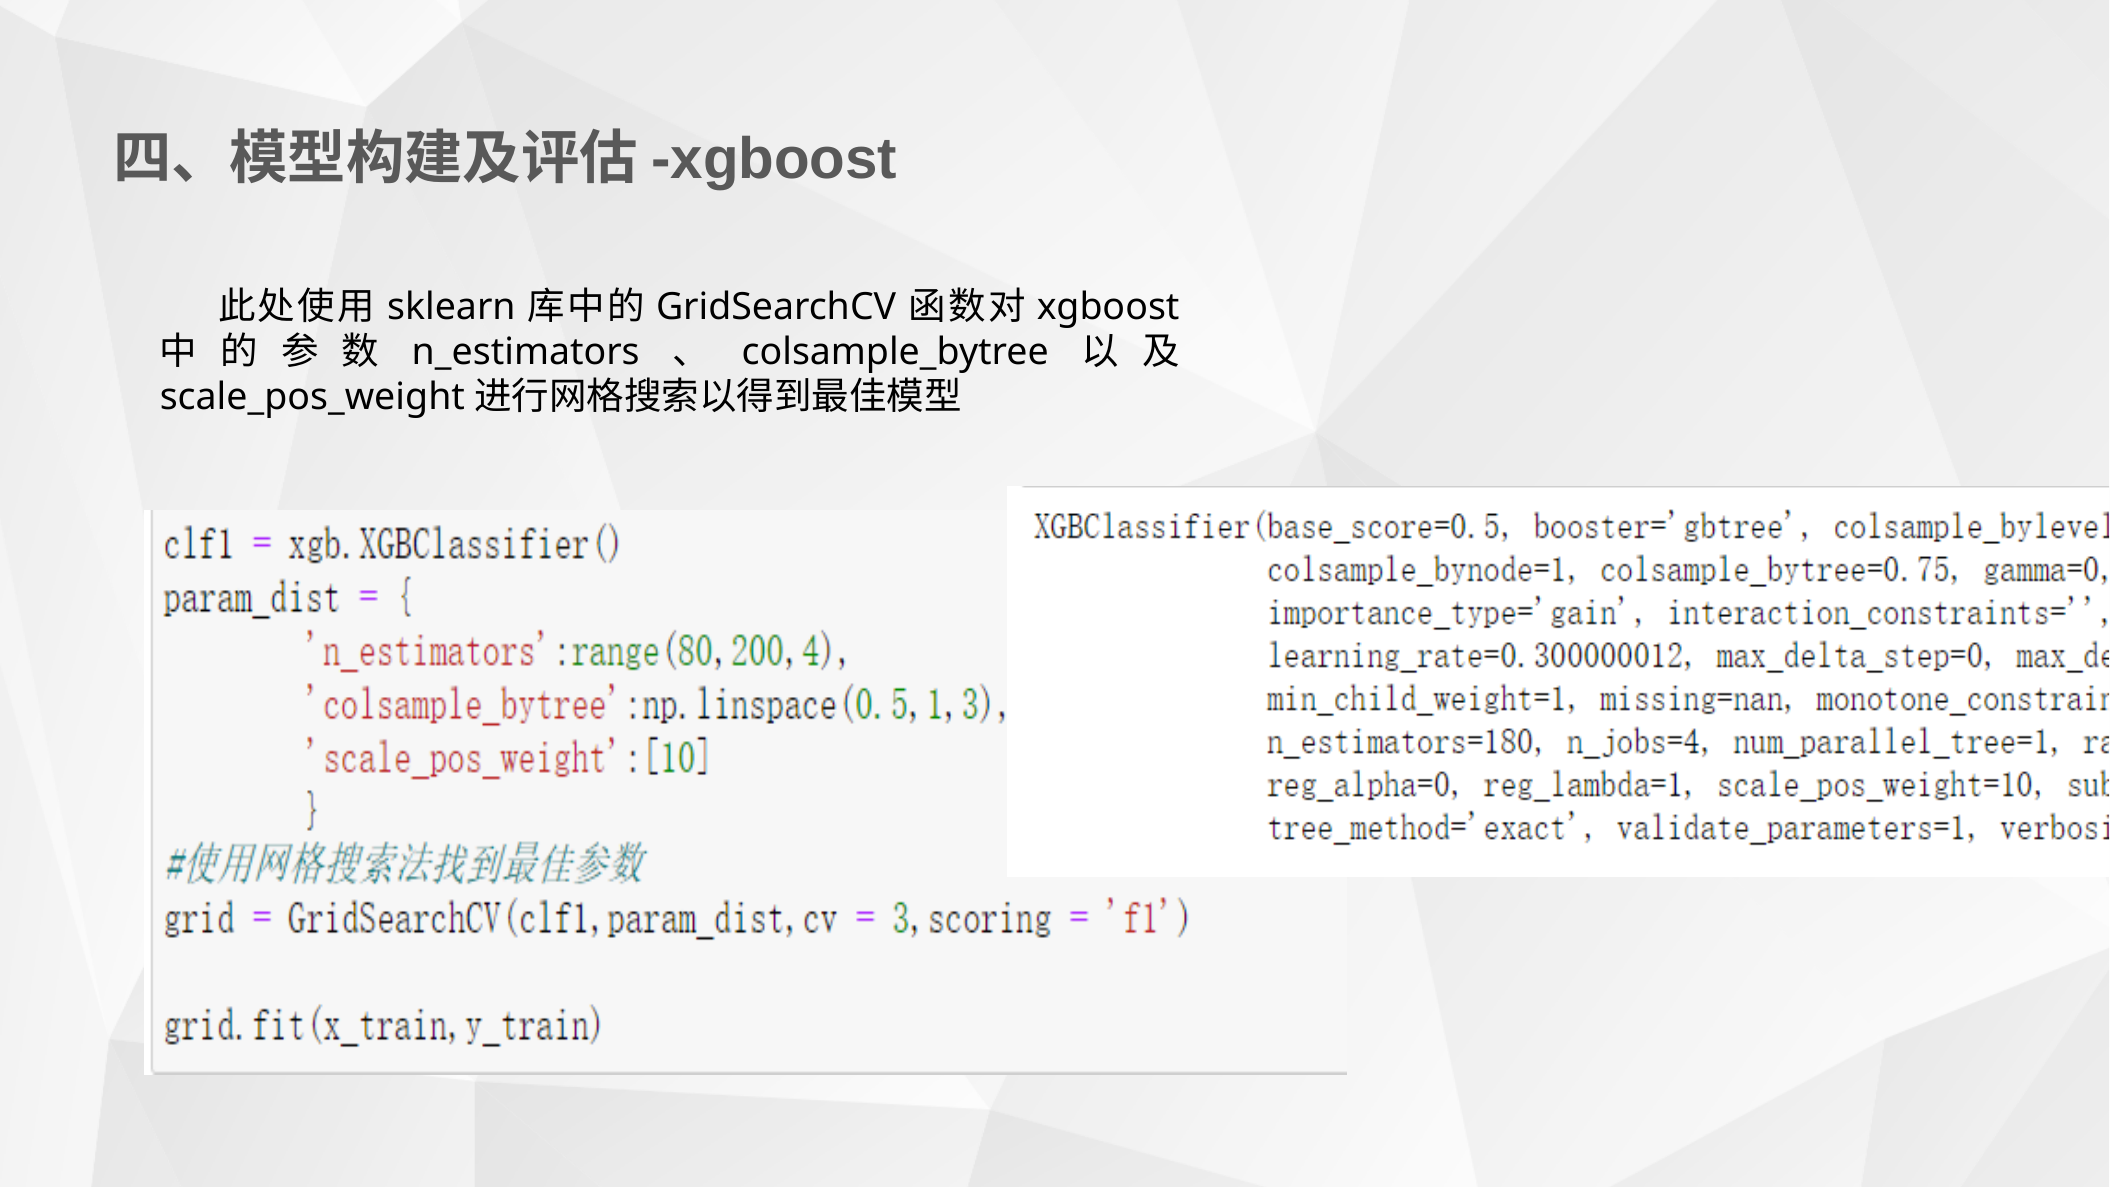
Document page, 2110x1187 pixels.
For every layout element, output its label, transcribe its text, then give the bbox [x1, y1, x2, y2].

picture [0, 0, 2110, 1187]
text_box 此处使用sklearn库中的GridSearchCV函数对xgboost中的参数n_estimators、colsample_bytree以及scale_pos_weight进行网格搜索以得到最佳模型 [144, 274, 1204, 424]
text_box 四、模型构建及评估-xgboost [98, 91, 913, 198]
